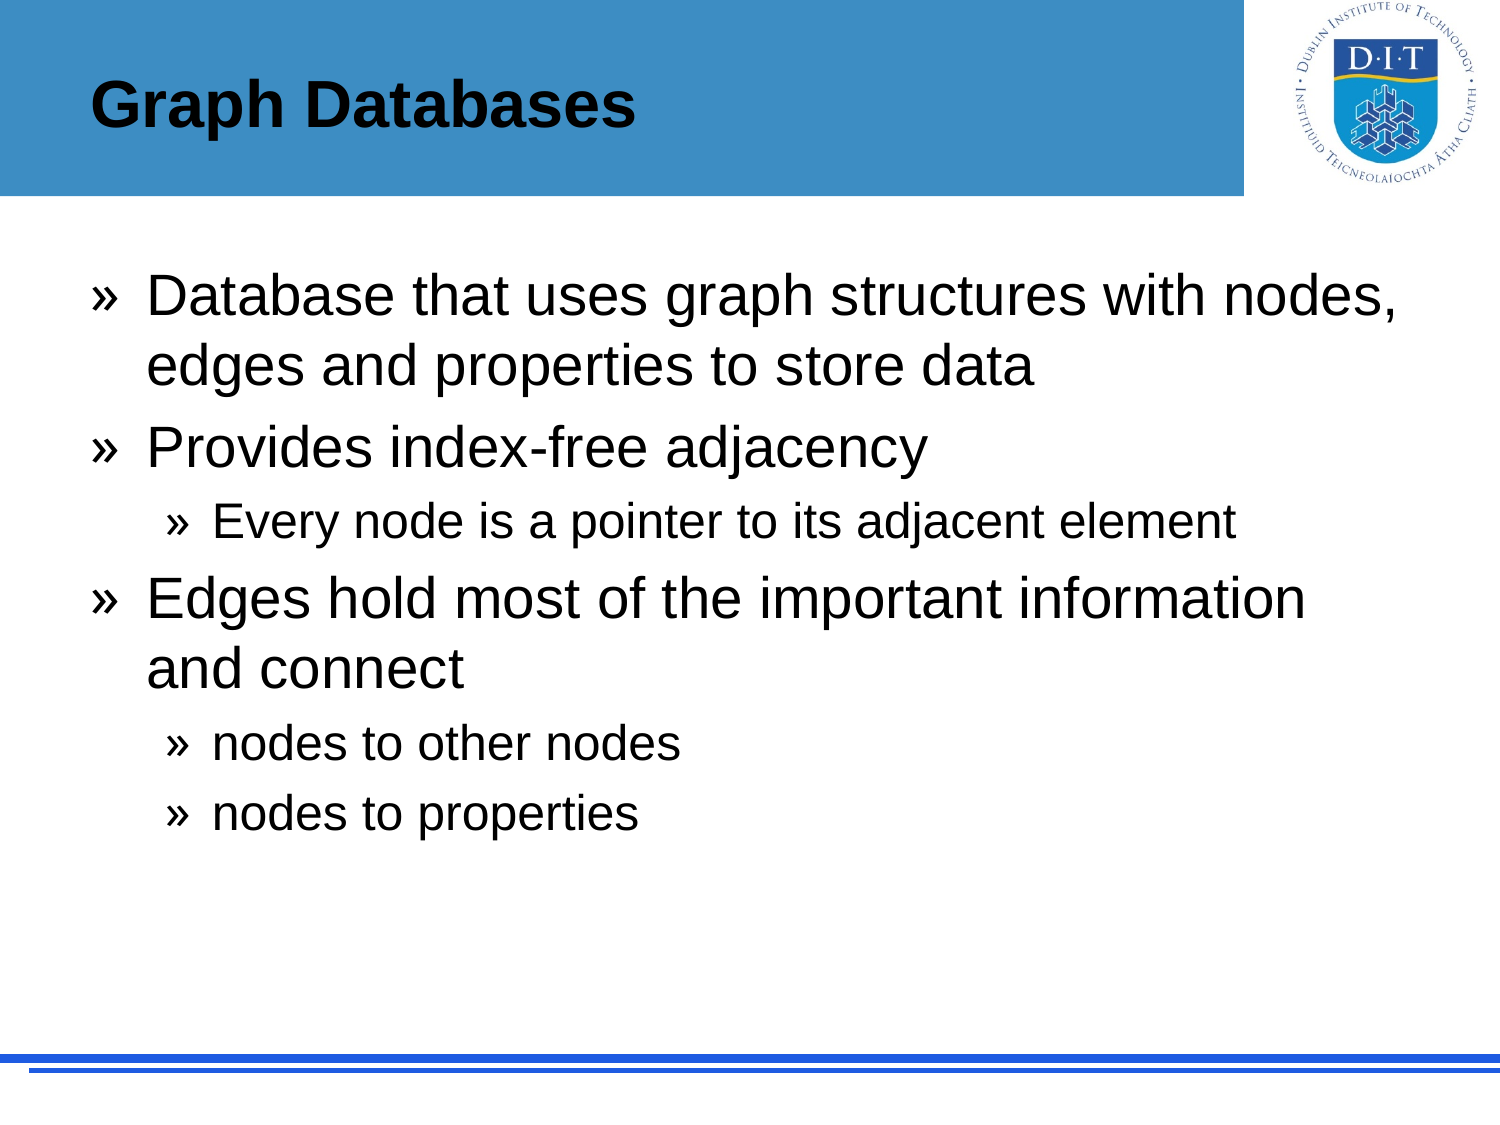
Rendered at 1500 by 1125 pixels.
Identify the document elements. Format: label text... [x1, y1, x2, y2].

title Graph Databases [74, 18, 1105, 182]
picture [1293, 0, 1478, 185]
list Database that uses graph structures with nodes, edges and properties to store data Provides index-free adjacency Every node is a pointer to its adjacent element Edges hold most of the important information and connect nodes to other nodes nodes to properties [74, 249, 1426, 1051]
